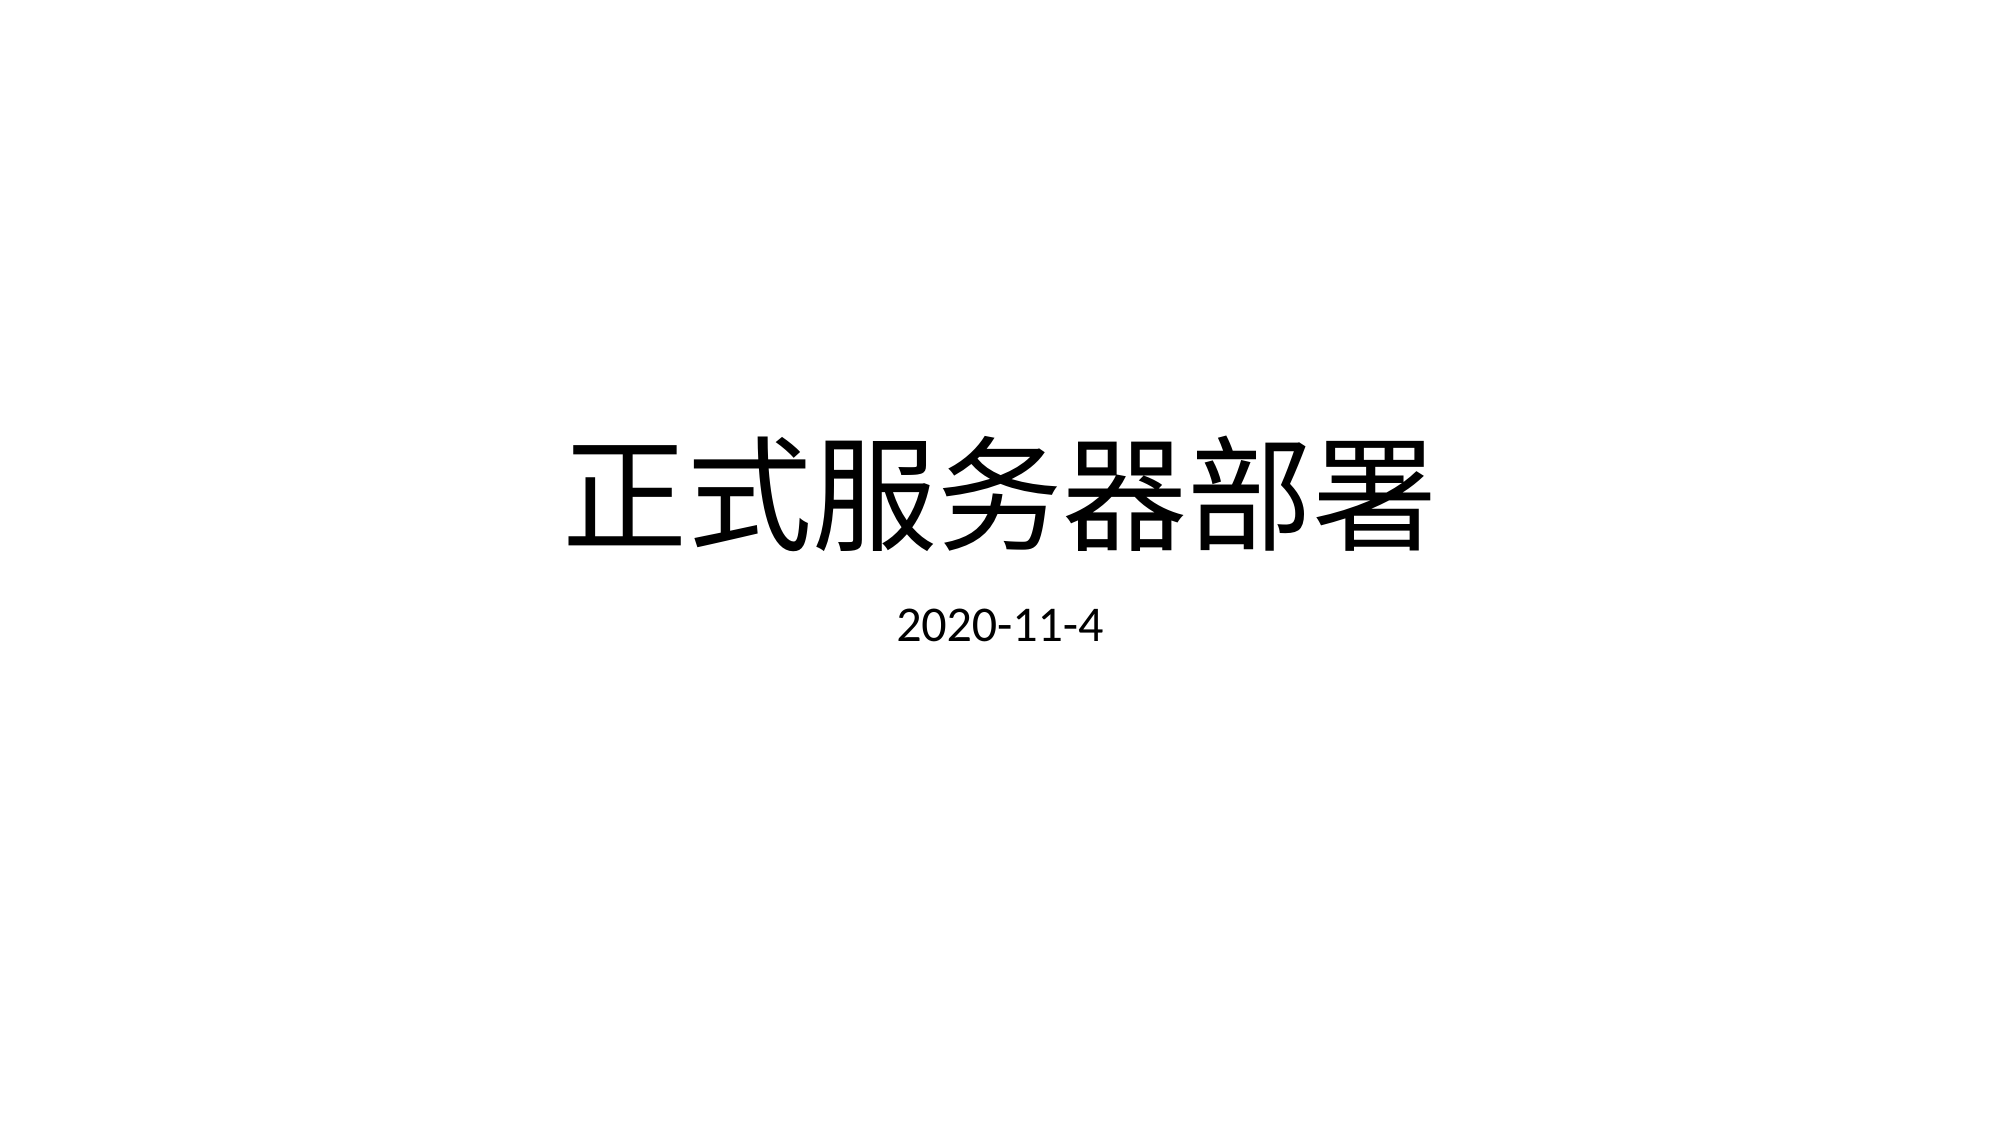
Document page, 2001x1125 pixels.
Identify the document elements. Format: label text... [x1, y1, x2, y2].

subtitle 2020-11-4 [249, 590, 1750, 725]
title 正式服务器部署 [249, 184, 1750, 576]
